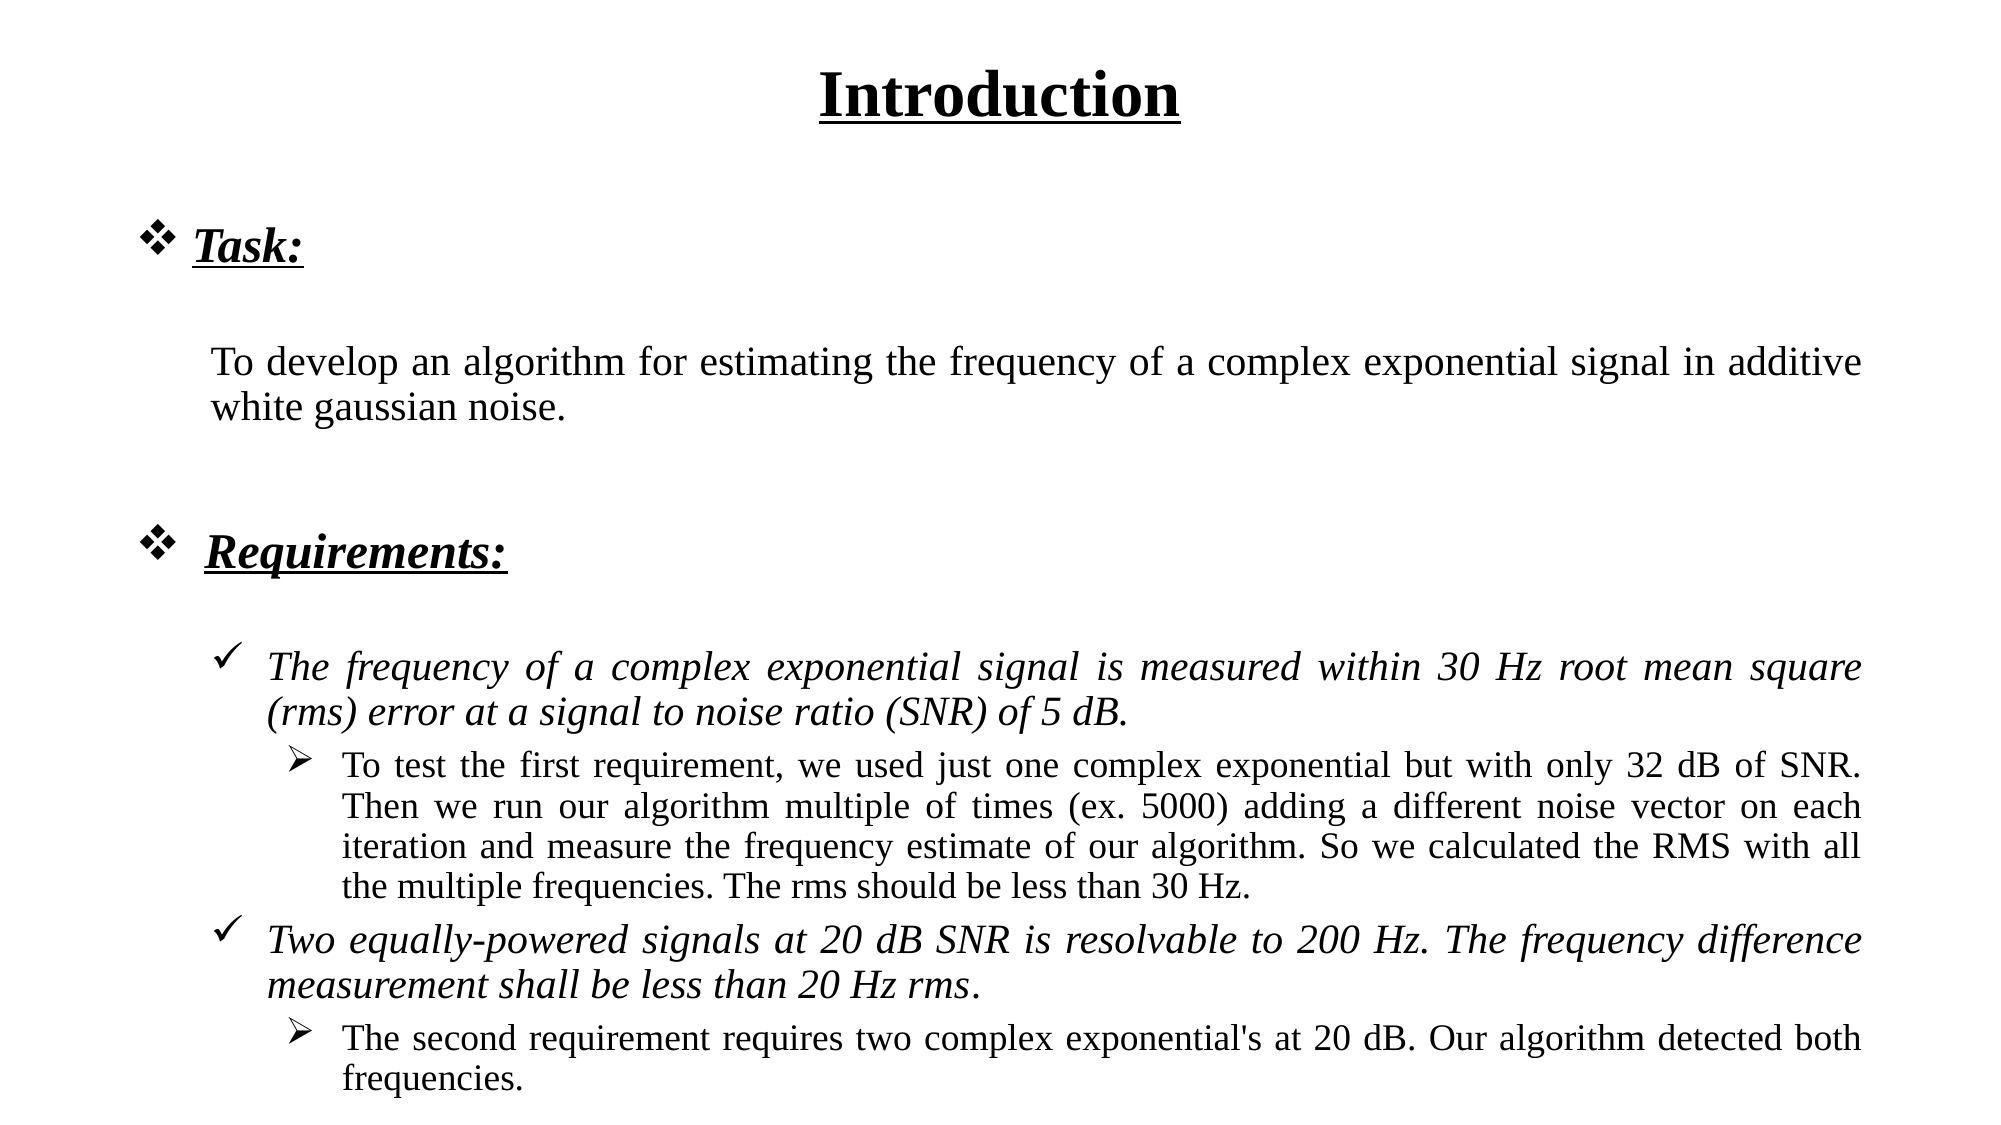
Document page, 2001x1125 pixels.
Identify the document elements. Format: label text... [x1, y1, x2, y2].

text_box Introduction [37, 45, 1963, 139]
subtitle Task: To develop an algorithm for estimating the frequency of a complex exponential signal in additive white gaussian noise. Requirements: The frequency of a complex exponential signal is measured within 30 Hz root mean square (rms) error at a signal to noise ratio (SNR) of 5 dB. To test the first requirement, we used just one complex exponential but with only 32 dB of SNR. Then we run our algorithm multiple of times (ex. 5000) adding a different noise vector on each iteration and measure the frequency estimate of our algorithm. So we calculated the RMS with all the multiple frequencies. The rms should be less than 30 Hz. Two equally-powered signals at 20 dB SNR is resolvable to 200 Hz. The frequency difference measurement shall be less than 20 Hz rms. The second requirement requires two complex exponential's at 20 dB. Our algorithm detected both frequencies. [120, 211, 1879, 1112]
